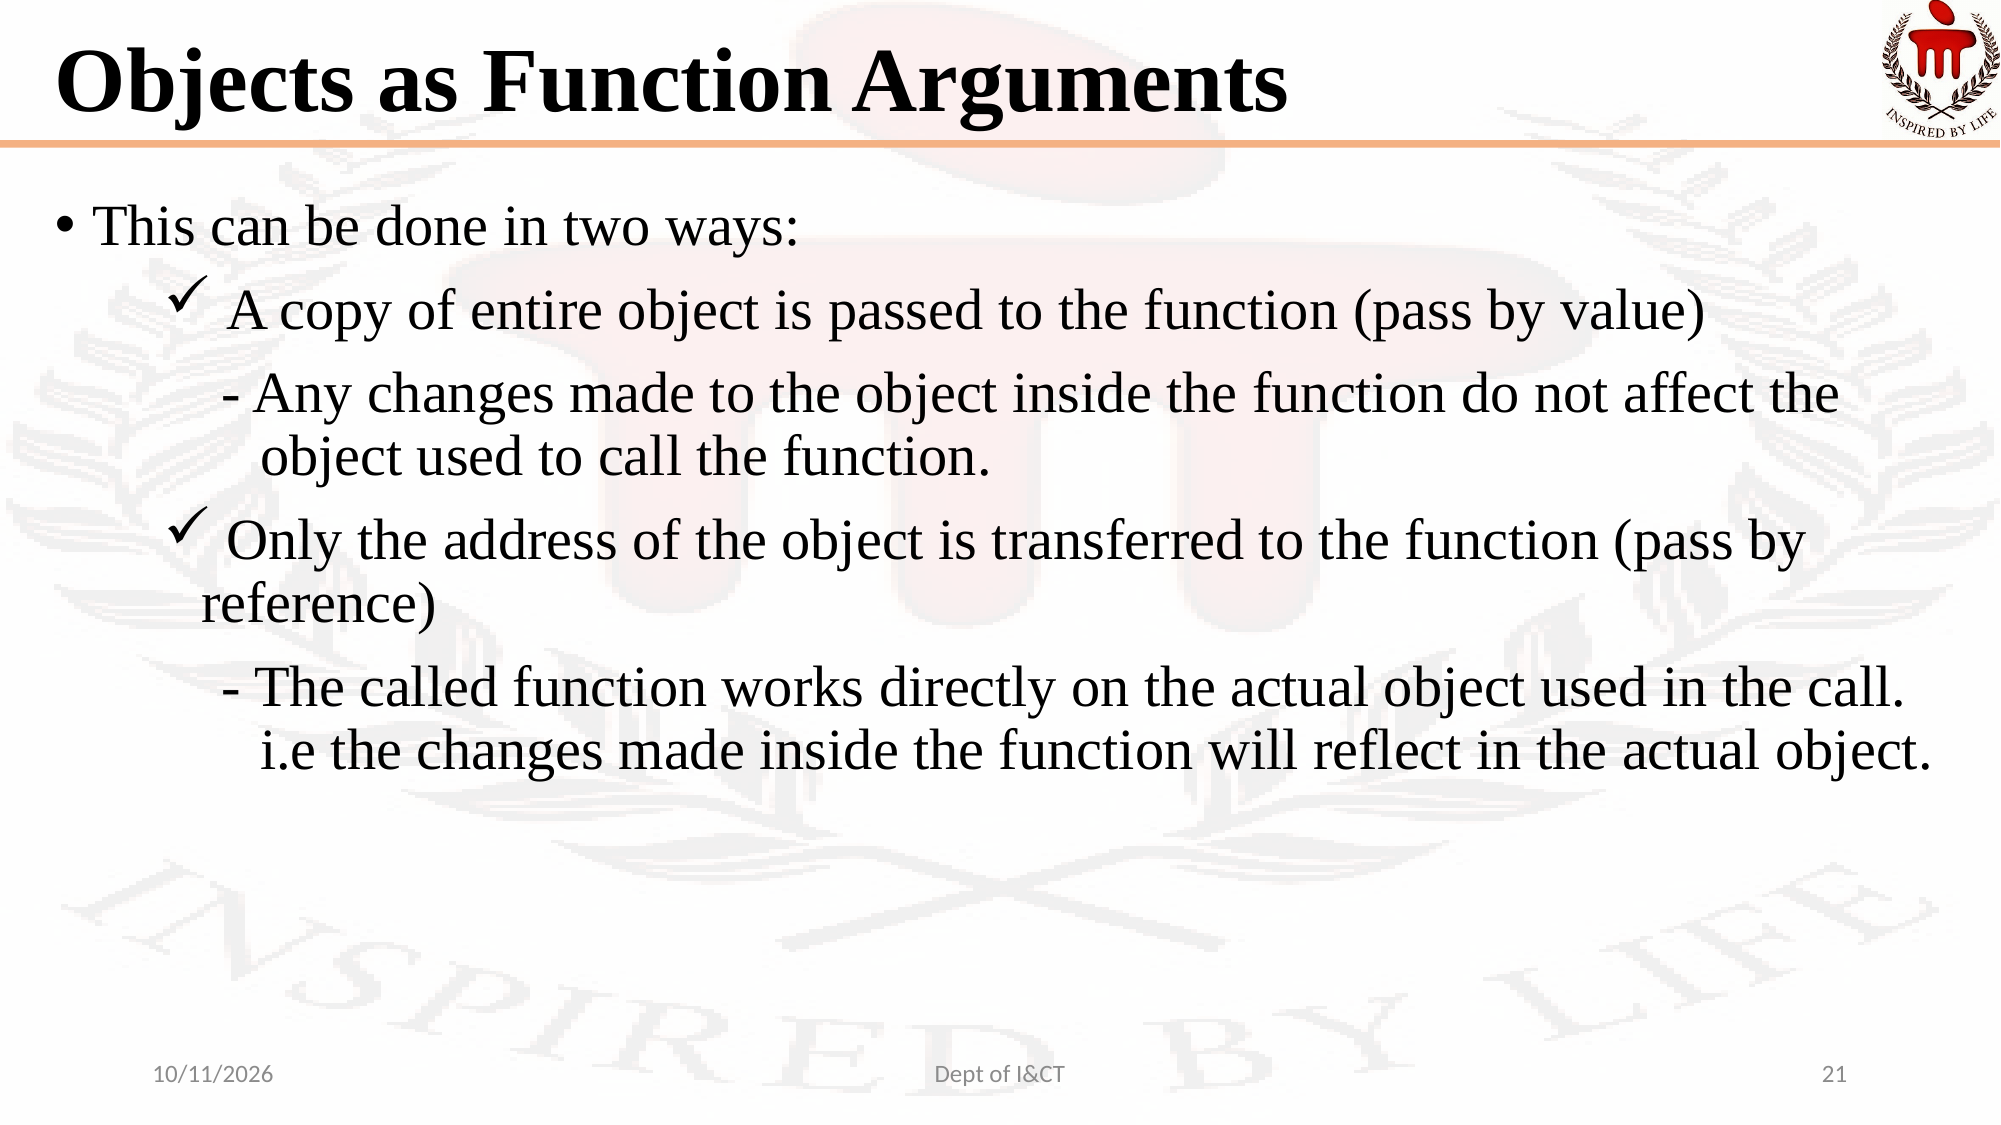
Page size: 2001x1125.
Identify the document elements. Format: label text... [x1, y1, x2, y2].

picture [1882, 0, 2000, 140]
title Objects as Function Arguments [39, 22, 1863, 141]
list This can be done in two ways: A copy of entire object is passed to the function (pass by value) - Any changes made to the object inside the function do not affect the object used to call the function. Only the address of the object is transferred to the function (pass by reference) - The called function works directly on the actual object used in the call. i.e the changes made inside the function will reflect in the actual object. [39, 187, 1965, 1029]
slide_number 21 [1412, 1042, 1863, 1103]
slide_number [137, 1042, 588, 1103]
footer Dept of I&CT [662, 1042, 1338, 1103]
